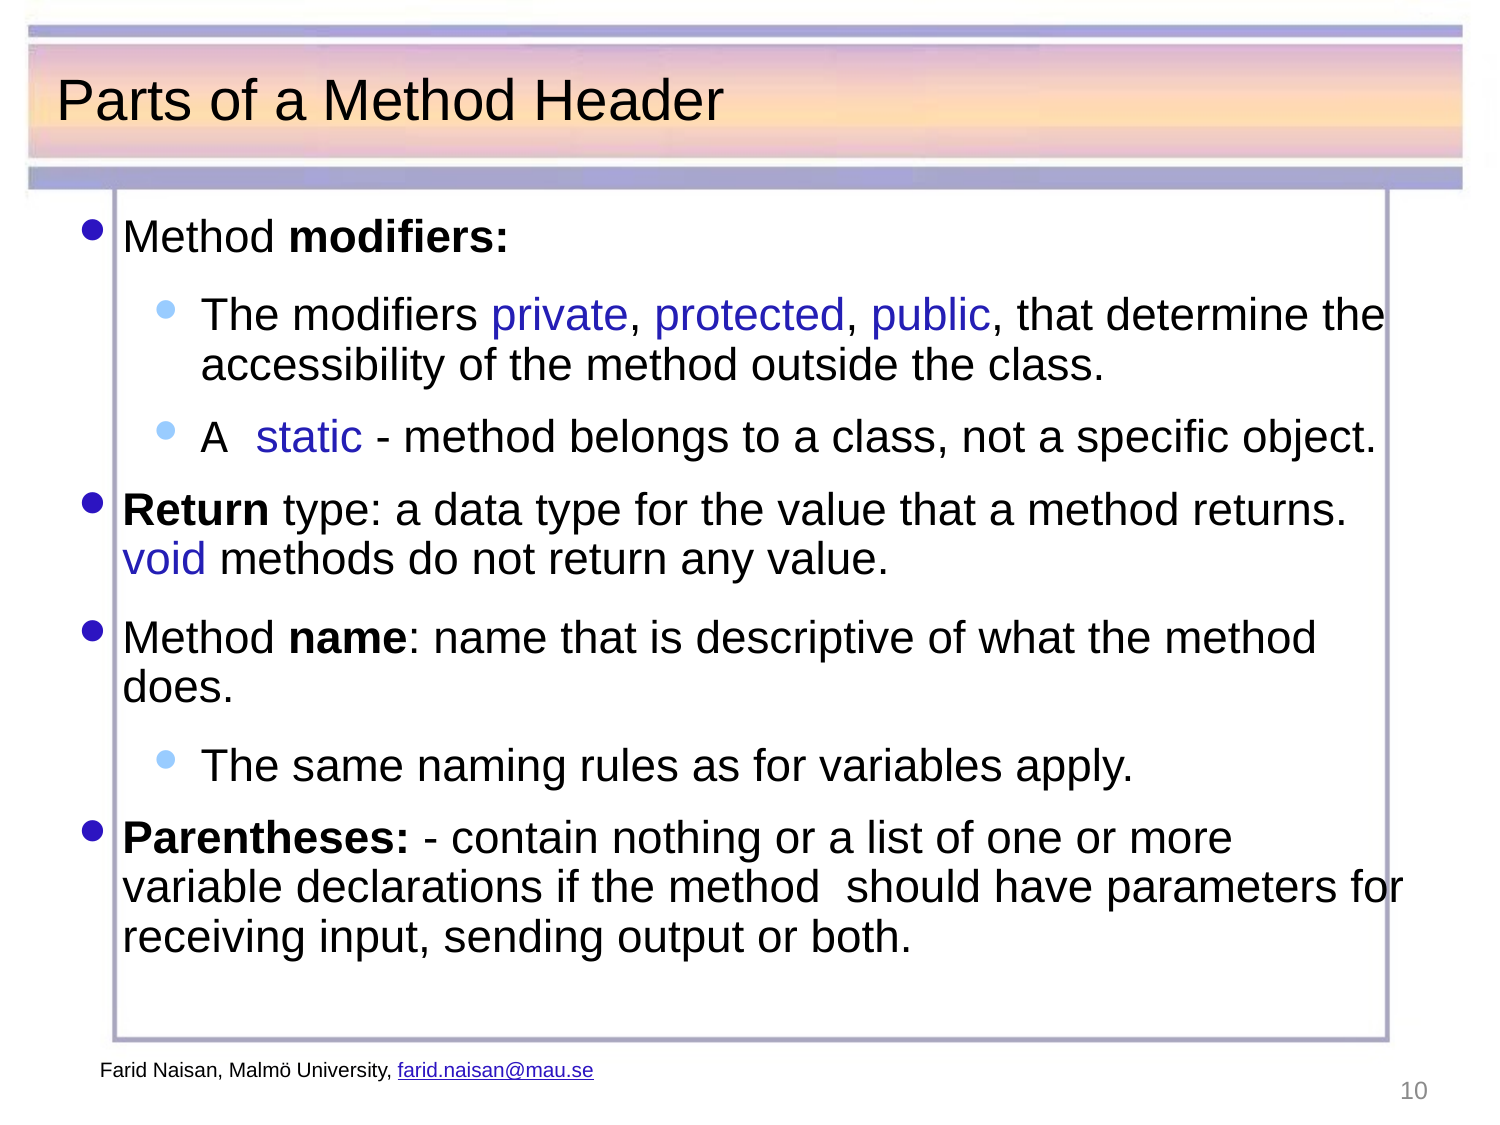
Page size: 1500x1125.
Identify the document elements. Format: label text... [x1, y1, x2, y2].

footer Farid Naisan, Malmö University, farid.naisan@mau.se [61, 1043, 639, 1090]
slide_number 10 [1332, 1059, 1444, 1120]
picture [0, 0, 1500, 1125]
list Method modifiers: The modifiers private, protected, public, that determine the accessibility of the method outside the class. A static - method belongs to a class, not a specific object. Return type: a data type for the value that a method returns. void methods do not return any value. Method name: name that is descriptive of what the method does. The same naming rules as for variables apply. Parentheses: - contain nothing or a list of one or more variable declarations if the method should have parameters for receiving input, sending output or both. [63, 205, 1422, 1044]
title Parts of a Method Header [41, 56, 1444, 139]
